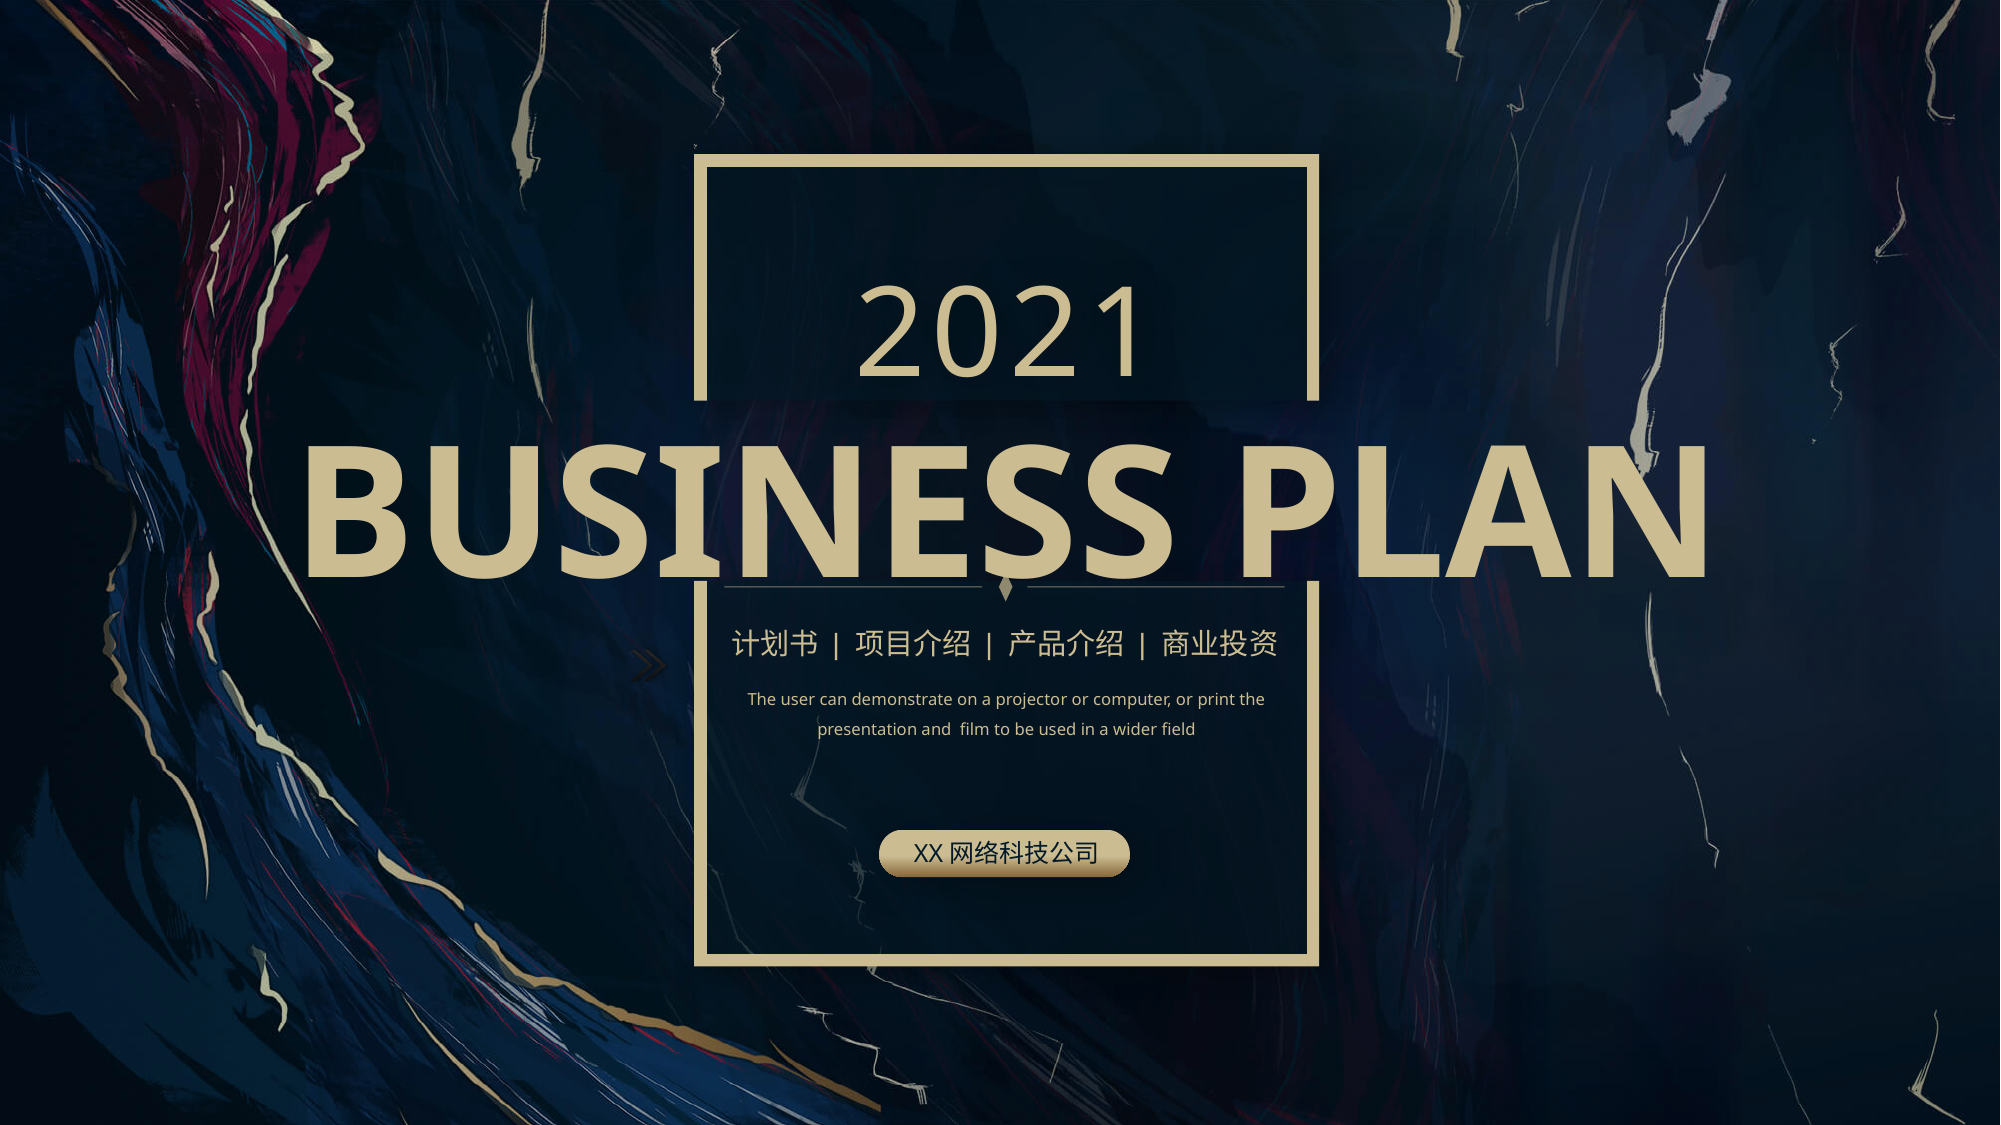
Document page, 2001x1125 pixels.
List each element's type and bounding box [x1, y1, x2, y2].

text_box [870, 829, 1143, 878]
text_box [724, 572, 1285, 602]
picture [0, 0, 2000, 1125]
